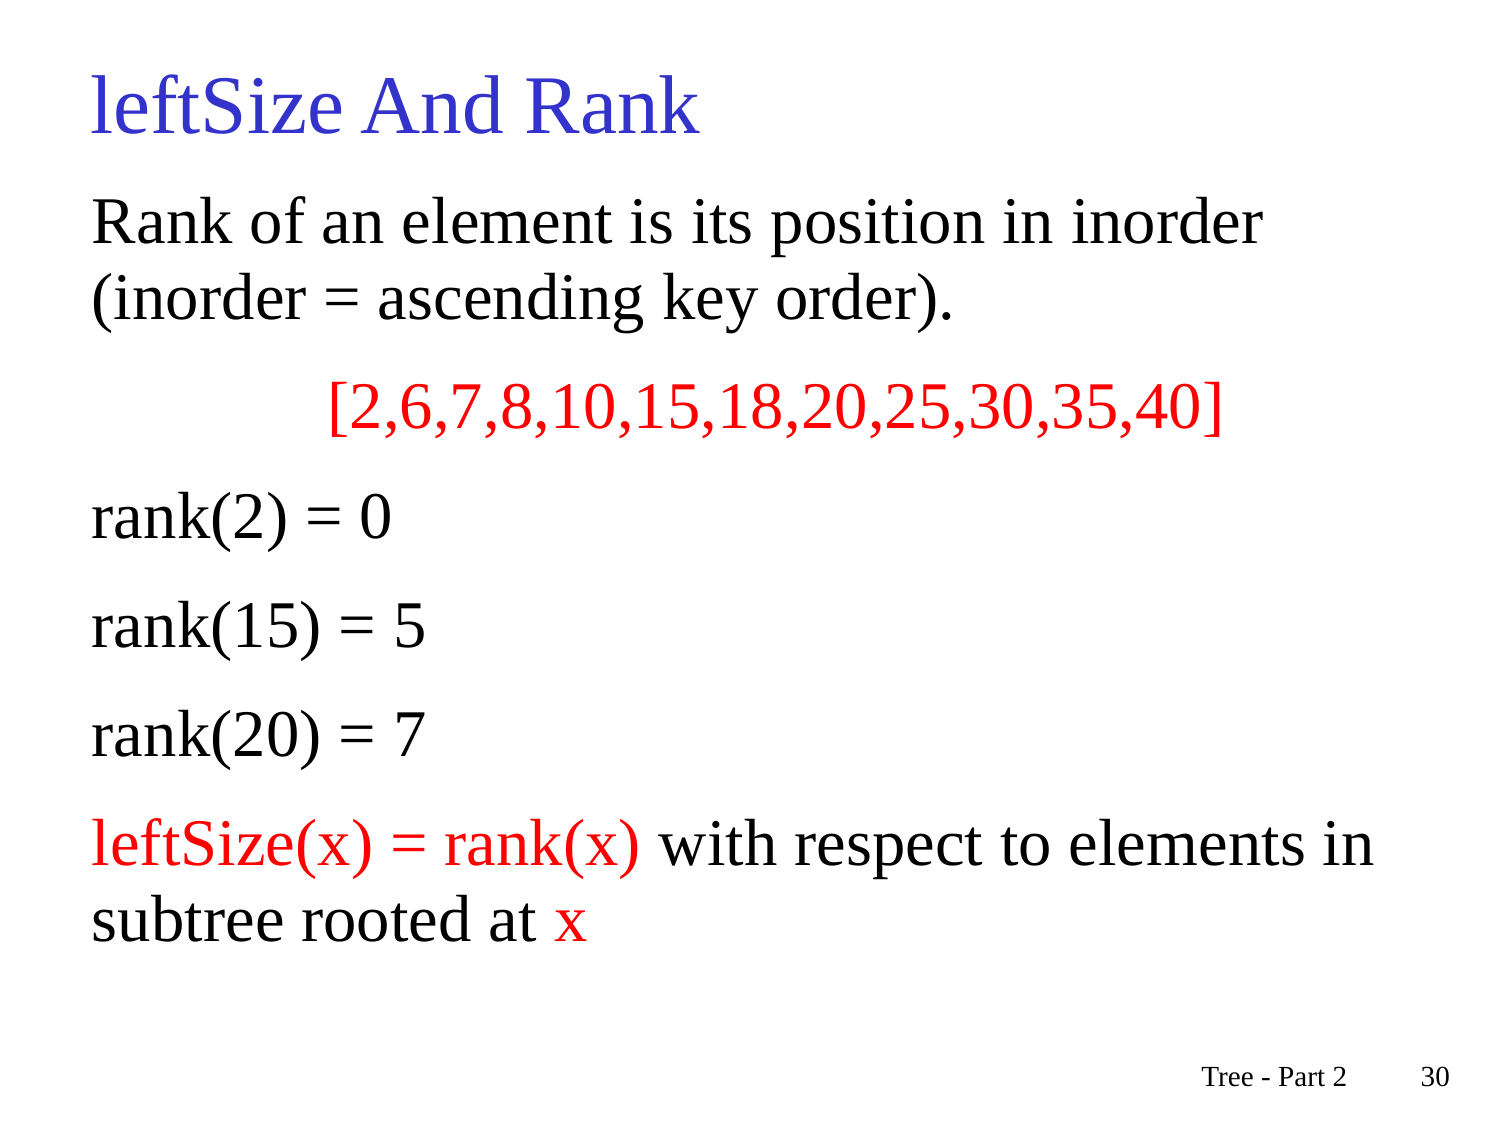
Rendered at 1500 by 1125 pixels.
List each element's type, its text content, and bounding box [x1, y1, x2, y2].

footer Tree - Part 2 [887, 1049, 1362, 1125]
title leftSize And Rank [75, 31, 1425, 171]
text_box Rank of an element is its position in inorder (inorder = ascending key order). [2,6,7,8,10,15,18,20,25,30,35,40] rank(2) = 0 rank(15) = 5 rank(20) = 7 leftSize(x) = rank(x) with respect to elements in subtree rooted at x [76, 175, 1477, 965]
slide_number 30 [1362, 1049, 1466, 1125]
